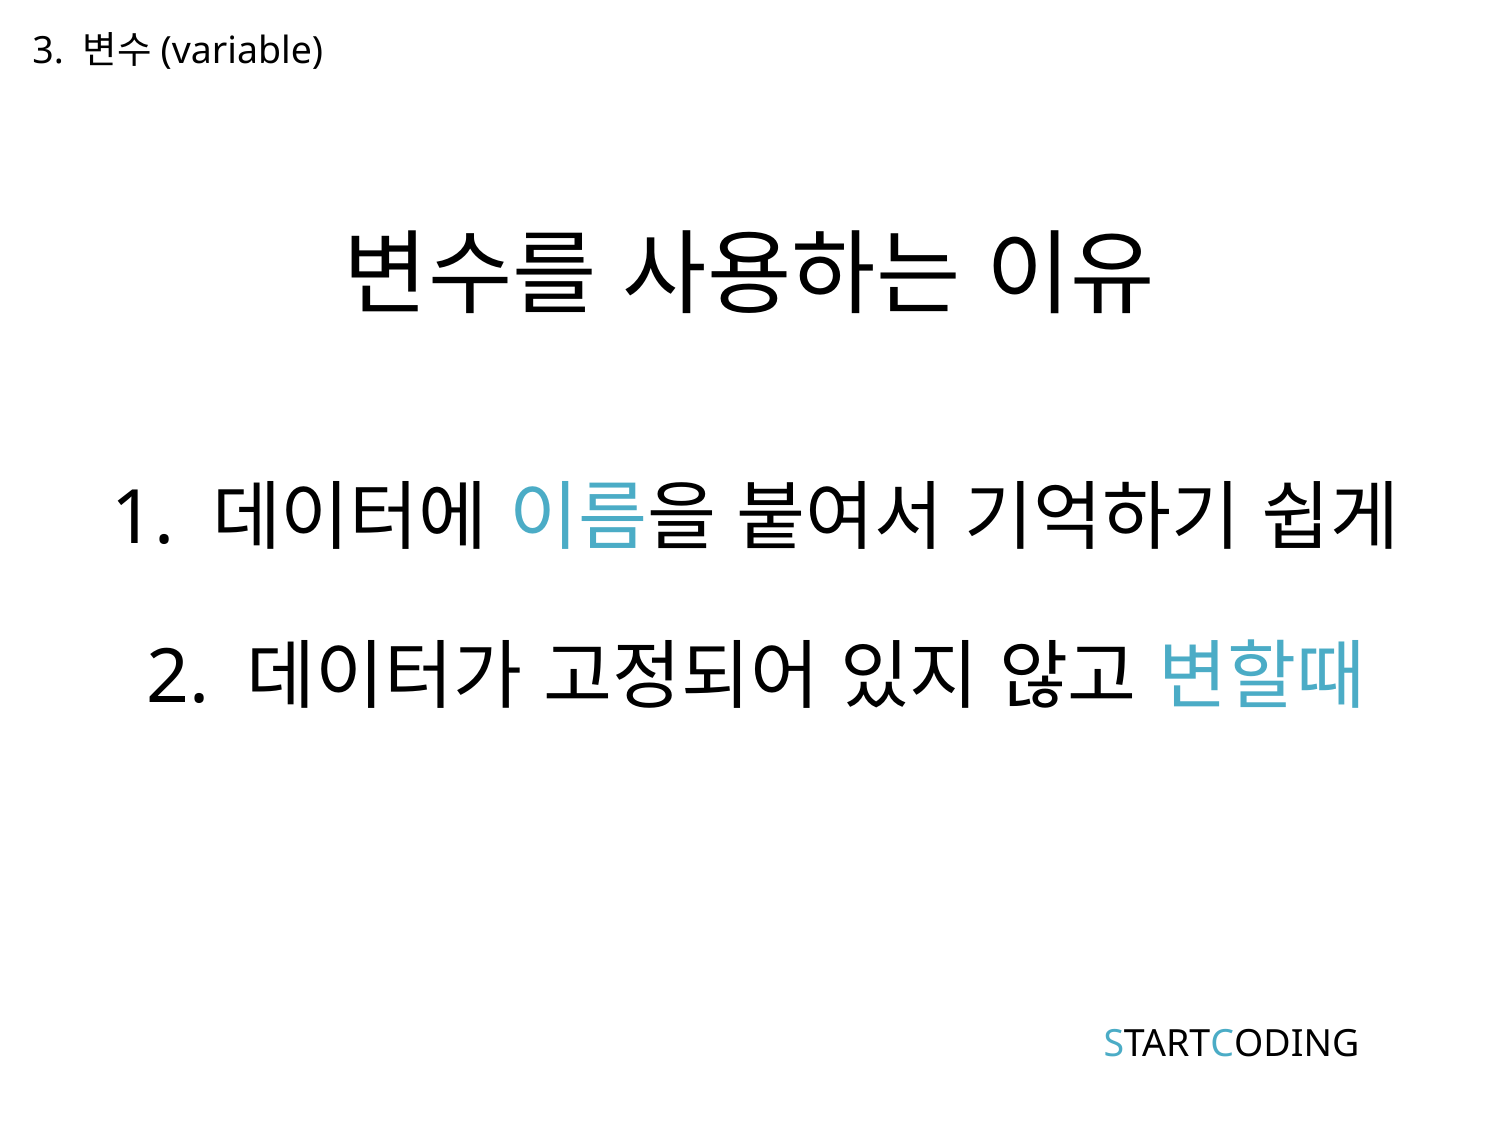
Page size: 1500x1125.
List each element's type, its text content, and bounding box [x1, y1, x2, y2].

text_box 1. 데이터에 이름을 붙여서 기억하기 쉽게 [41, 410, 1471, 569]
text_box STARTCODING [1089, 1011, 1374, 1072]
title 변수를 사용하는 이유 [112, 149, 1388, 391]
text_box 3. 변수(variable) [17, 19, 443, 79]
text_box 2. 데이터가 고정되어 있지 않고 변할때 [41, 569, 1471, 776]
